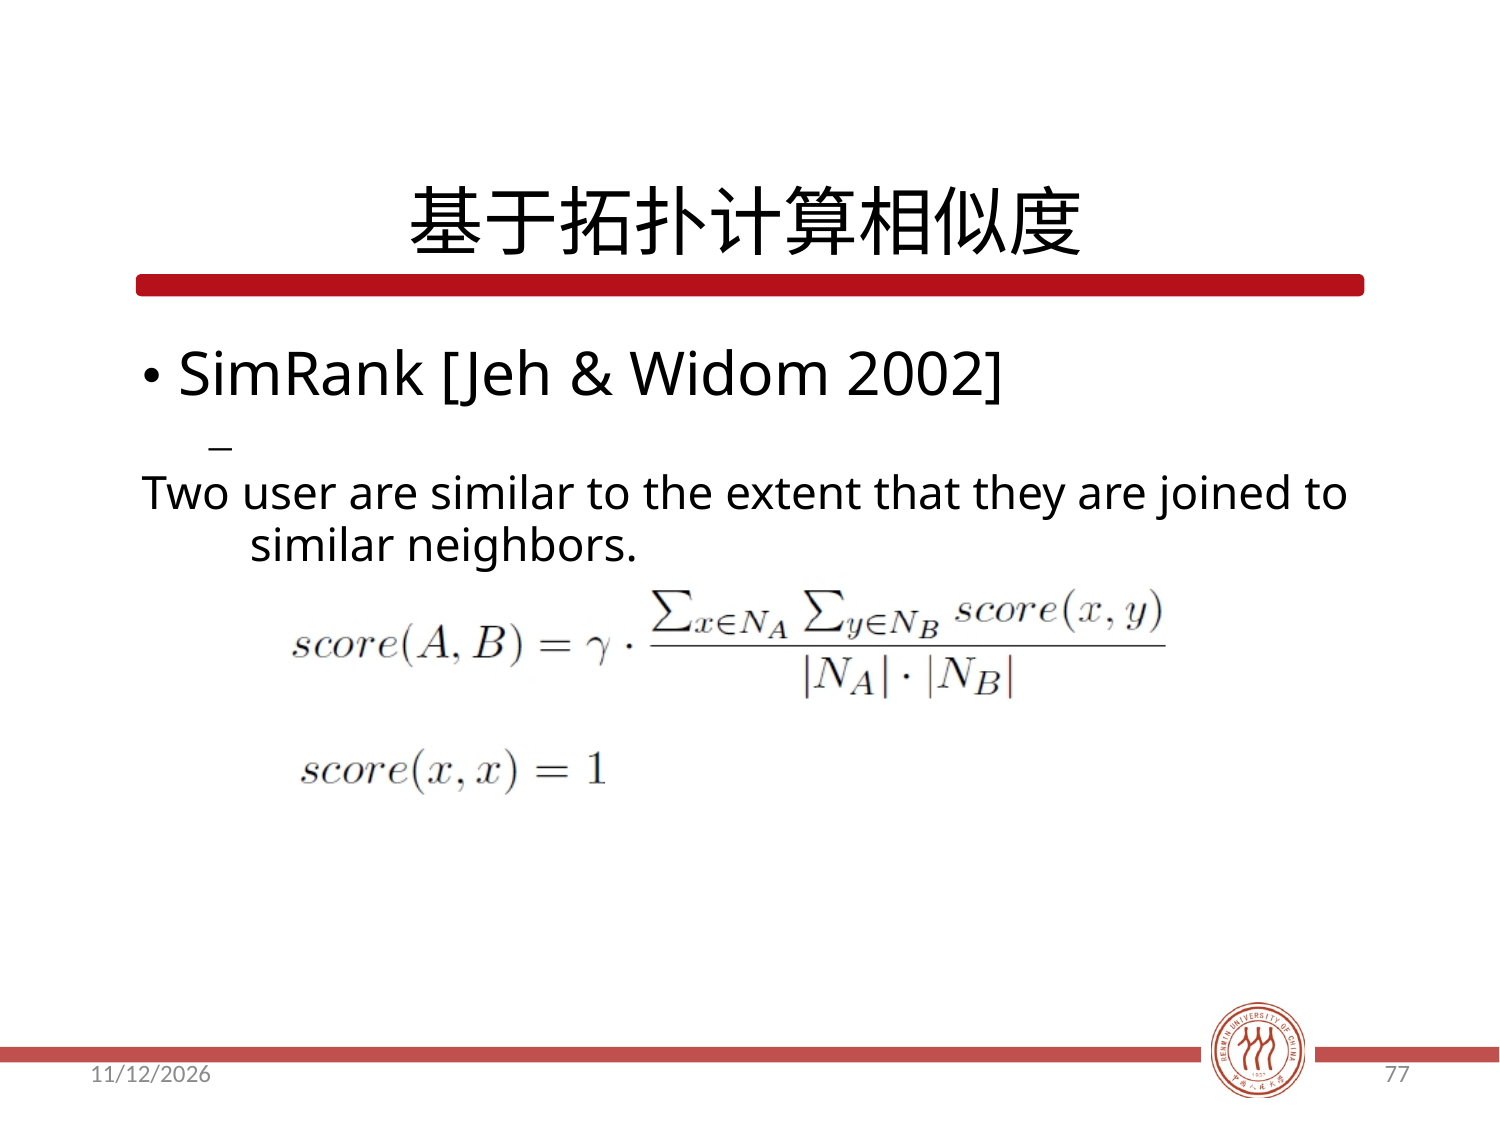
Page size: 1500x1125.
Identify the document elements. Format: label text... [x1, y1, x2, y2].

picture [285, 574, 1173, 707]
text_box [1350, 274, 1365, 297]
picture [1211, 1002, 1305, 1042]
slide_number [75, 1042, 425, 1103]
picture [285, 739, 605, 799]
text_box 基于拓扑计算相似度 • SimRank [Jeh & Widom 2002] – Two user are similar to the extent that they are joined to similar neighbors. [141, 197, 1350, 571]
text_box [135, 274, 141, 297]
slide_number 77 [1074, 1042, 1425, 1103]
